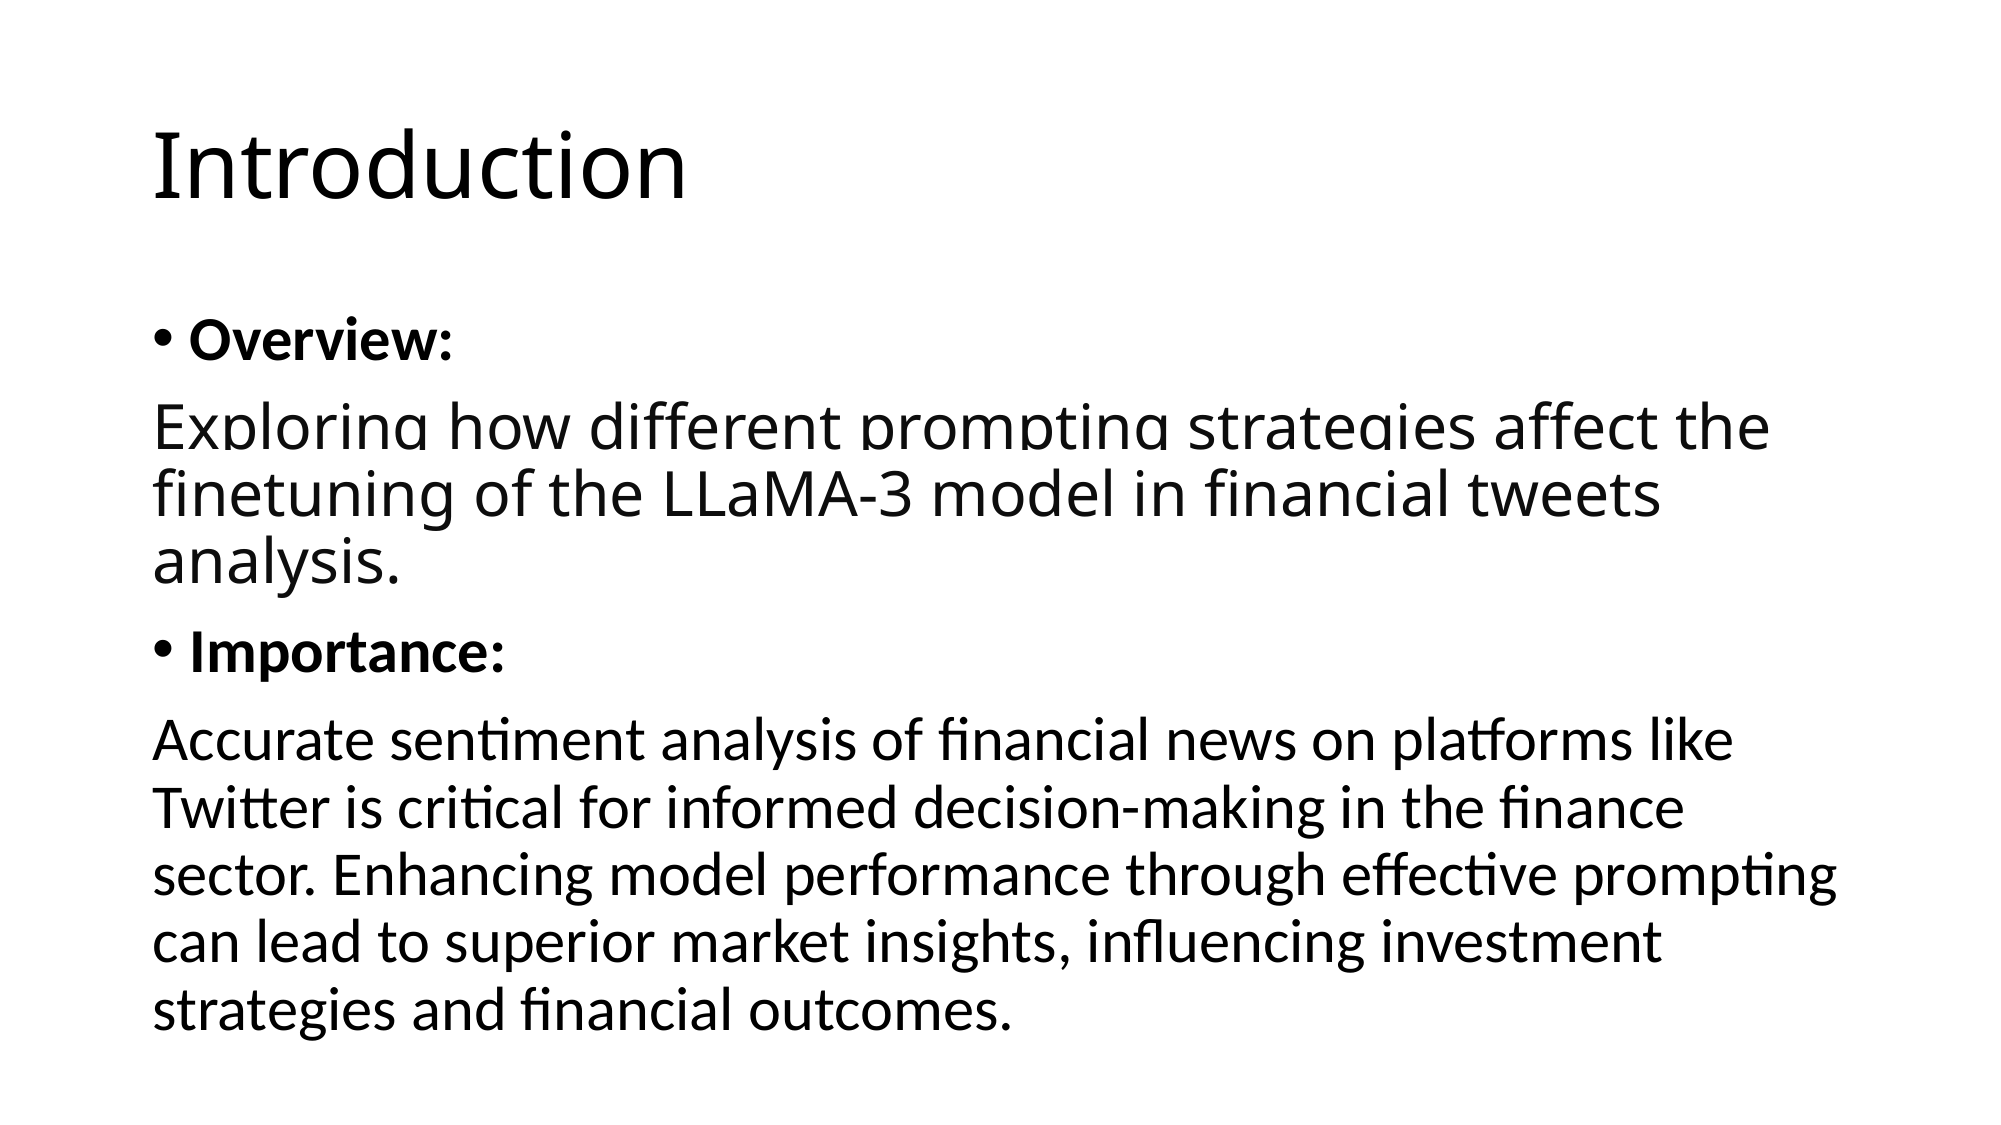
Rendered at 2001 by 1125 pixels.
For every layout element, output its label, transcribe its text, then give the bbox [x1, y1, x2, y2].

list Overview: Exploring how different prompting strategies affect the finetuning of the LLaMA-3 model in financial tweets analysis. Importance: Accurate sentiment analysis of financial news on platforms like Twitter is critical for informed decision-making in the finance sector. Enhancing model performance through effective prompting can lead to superior market insights, influencing investment strategies and financial outcomes. [137, 299, 1863, 1014]
title Introduction [137, 59, 1863, 278]
